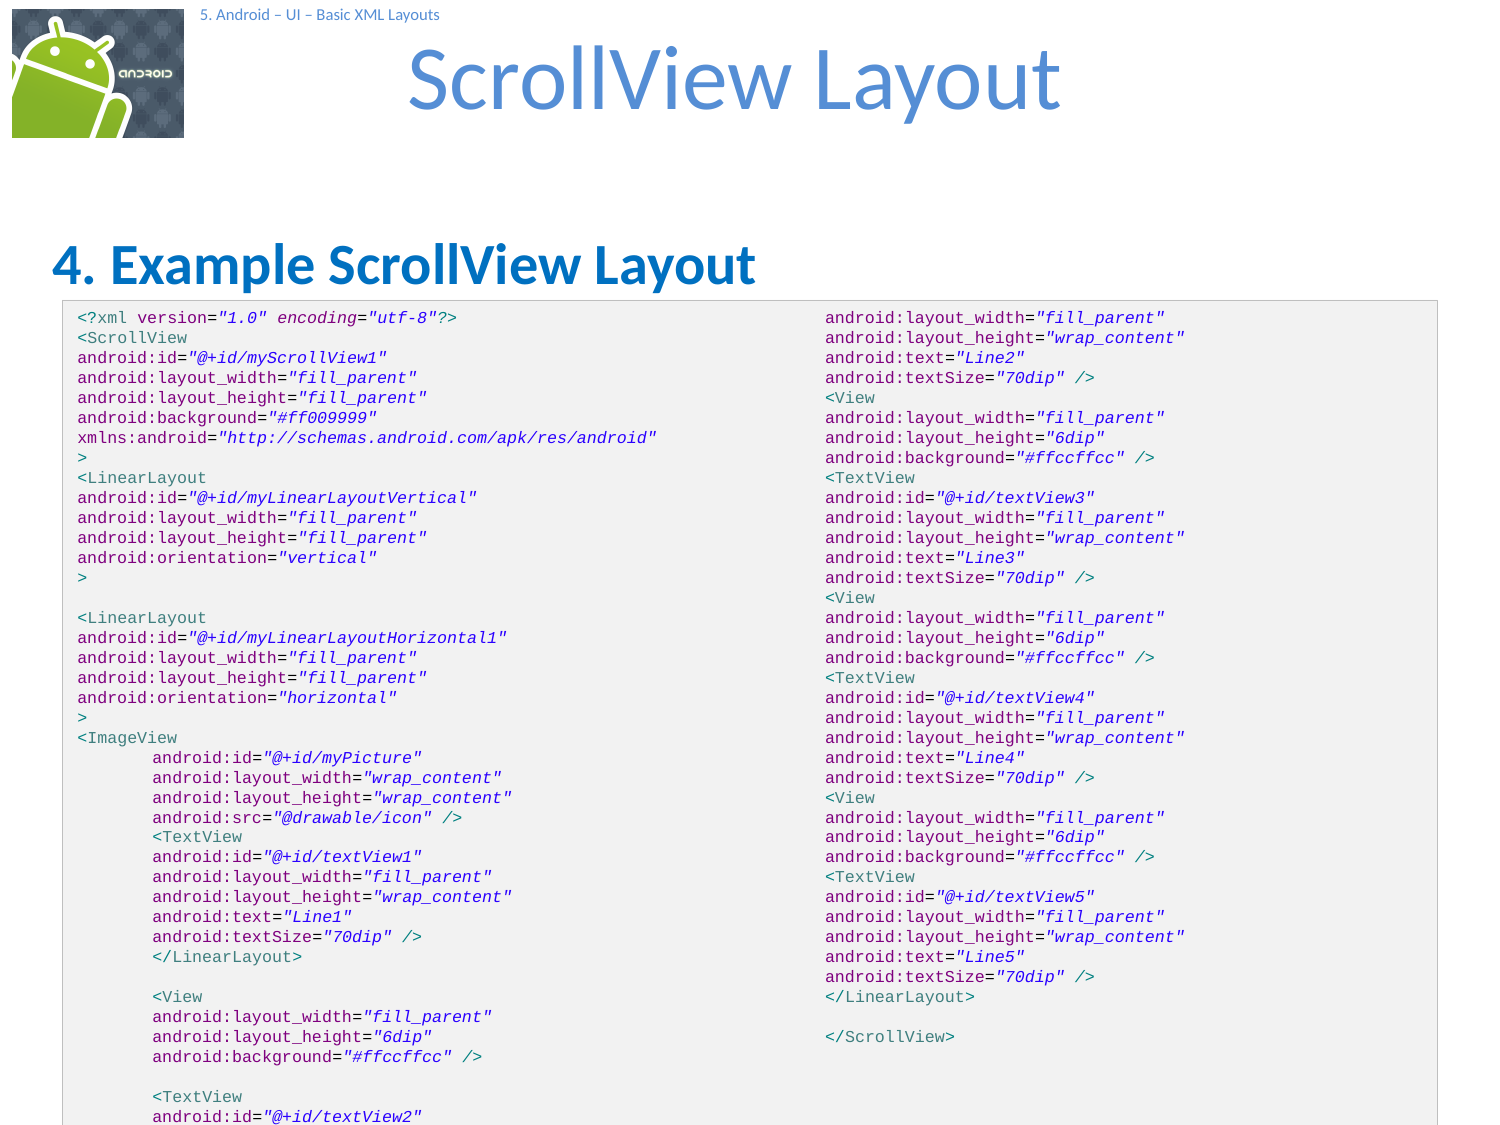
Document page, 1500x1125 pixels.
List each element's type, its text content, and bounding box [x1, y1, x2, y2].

picture [12, 9, 184, 138]
text_box 4. Example ScrollView Layout [37, 219, 1450, 304]
text_box 5. Android – UI – Basic XML Layouts ScrollView Layout [49, 7, 1400, 150]
text_box <?xml version="1.0" encoding="utf-8"?> <ScrollView android:id="@+id/myScrollView1" android:layout_width="fill_parent" android:layout_height="fill_parent" android:background="#ff009999" xmlns:android="http://schemas.android.com/apk/res/android" > <LinearLayout android:id="@+id/myLinearLayoutVertical" android:layout_width="fill_parent" android:layout_height="fill_parent" android:orientation="vertical" > <LinearLayout android:id="@+id/myLinearLayoutHorizontal1" android:layout_width="fill_parent" android:layout_height="fill_parent" android:orientation="horizontal" > <ImageView android:id="@+id/myPicture" android:layout_width="wrap_content" android:layout_height="wrap_content" android:src="@drawable/icon" /> <TextView android:id="@+id/textView1" android:layout_width="fill_parent" android:layout_height="wrap_content" android:text="Line1" android:textSize="70dip" /> </LinearLayout> <View android:layout_width="fill_parent" android:layout_height="6dip" android:background="#ffccffcc" /> <TextView android:id="@+id/textView2" android:layout_width="fill_parent" android:layout_height="wrap_content" android:text="Line2" android:textSize="70dip" /> <View android:layout_width="fill_parent" android:layout_height="6dip" android:background="#ffccffcc" /> <TextView android:id="@+id/textView3" android:layout_width="fill_parent" android:layout_height="wrap_content" android:text="Line3" android:textSize="70dip" /> <View android:layout_width="fill_parent" android:layout_height="6dip" android:background="#ffccffcc" /> <TextView android:id="@+id/textView4" android:layout_width="fill_parent" android:layout_height="wrap_content" android:text="Line4" android:textSize="70dip" /> <View android:layout_width="fill_parent" android:layout_height="6dip" android:background="#ffccffcc" /> <TextView android:id="@+id/textView5" android:layout_width="fill_parent" android:layout_height="wrap_content" android:text="Line5" android:textSize="70dip" /> </LinearLayout> </ScrollView> [62, 299, 1438, 1125]
